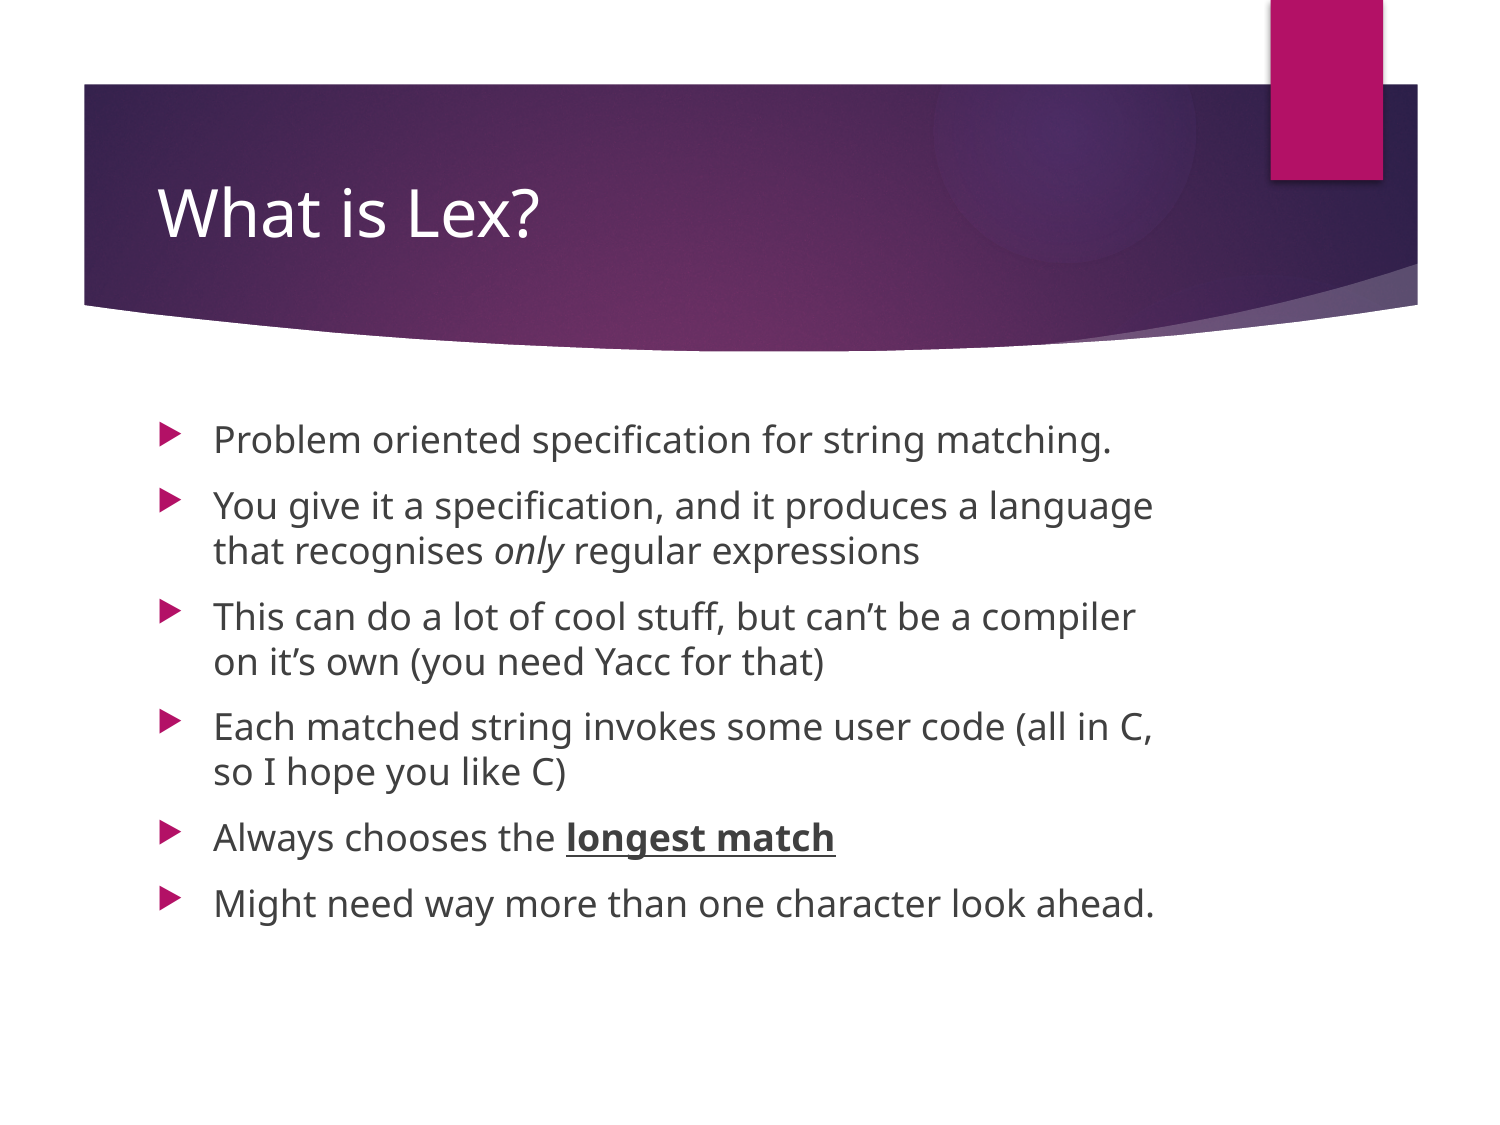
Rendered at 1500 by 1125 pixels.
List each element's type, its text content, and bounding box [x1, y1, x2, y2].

list Problem oriented specification for string matching. You give it a specification, and it produces a language that recognises only regular expressions This can do a lot of cool stuff, but can’t be a compiler on it’s own (you need Yacc for that) Each matched string invokes some user code (all in C, so I hope you like C) Always chooses the longest match Might need way more than one character look ahead. [141, 408, 1183, 988]
title What is Lex? [142, 152, 1183, 269]
